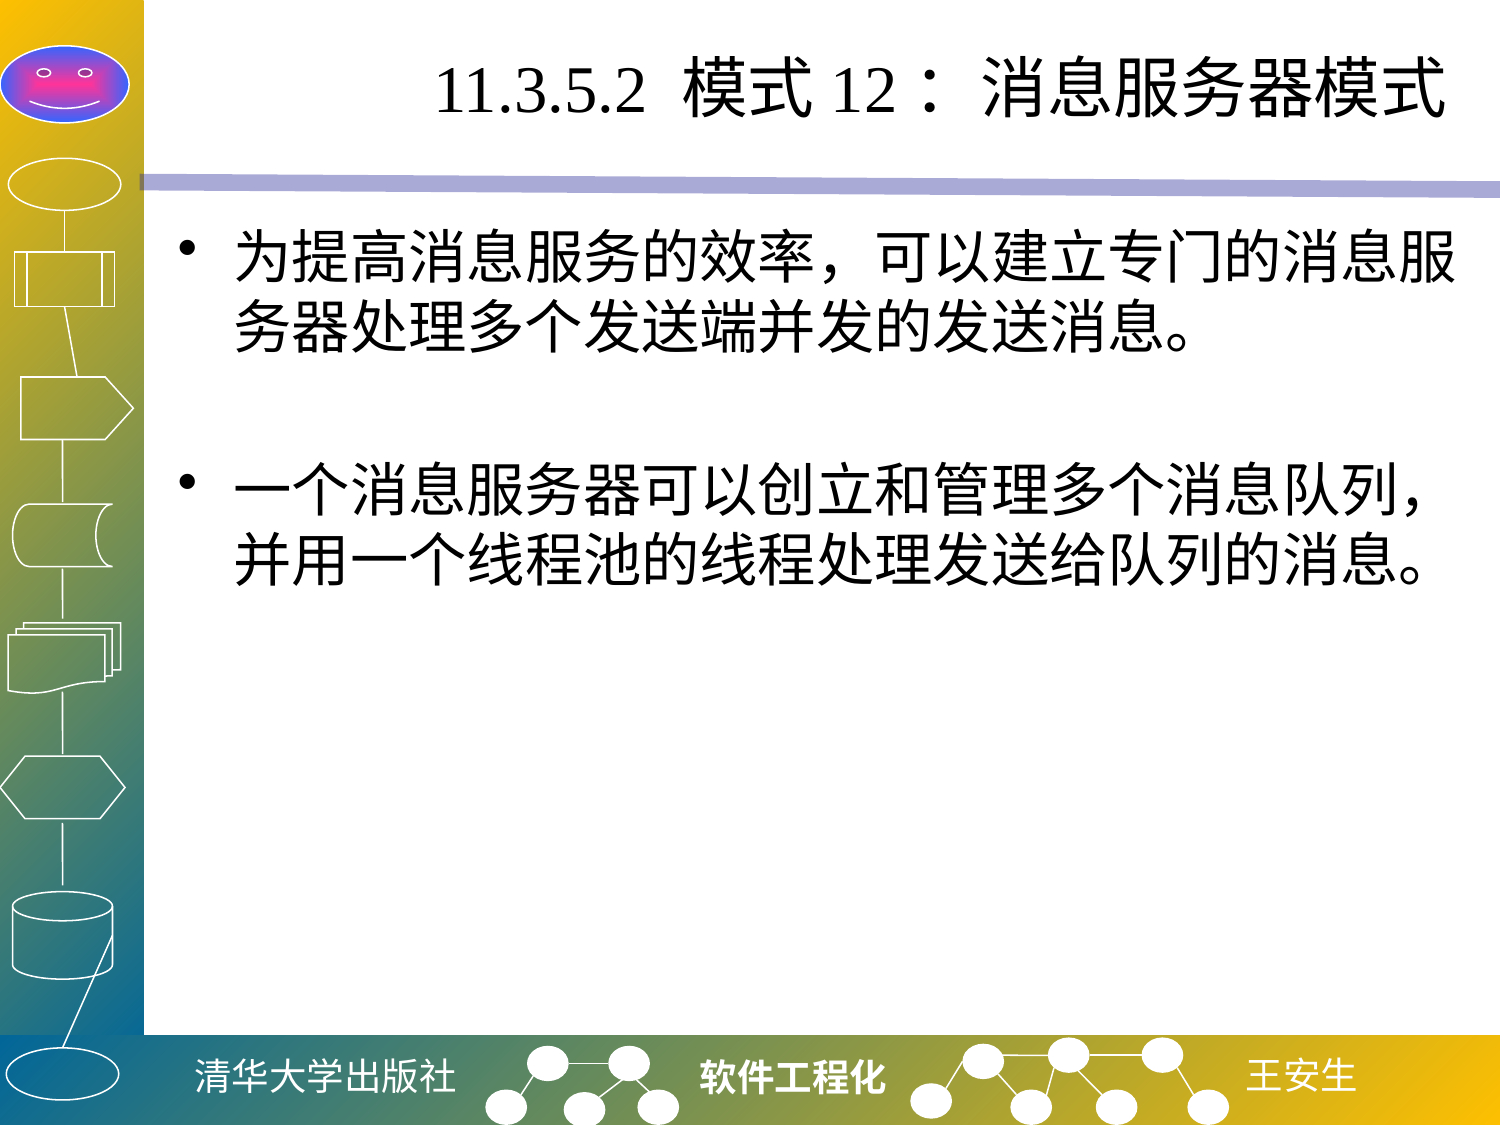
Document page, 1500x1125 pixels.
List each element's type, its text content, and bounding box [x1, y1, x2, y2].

list 为提高消息服务的效率，可以建立专门的消息服务器处理多个发送端并发的发送消息。 一个消息服务器可以创立和管理多个消息队列，并用一个线程池的线程处理发送给队列的消息。 [162, 212, 1476, 1017]
title 11.3.5.2 模式12：消息服务器模式 [187, 24, 1463, 147]
